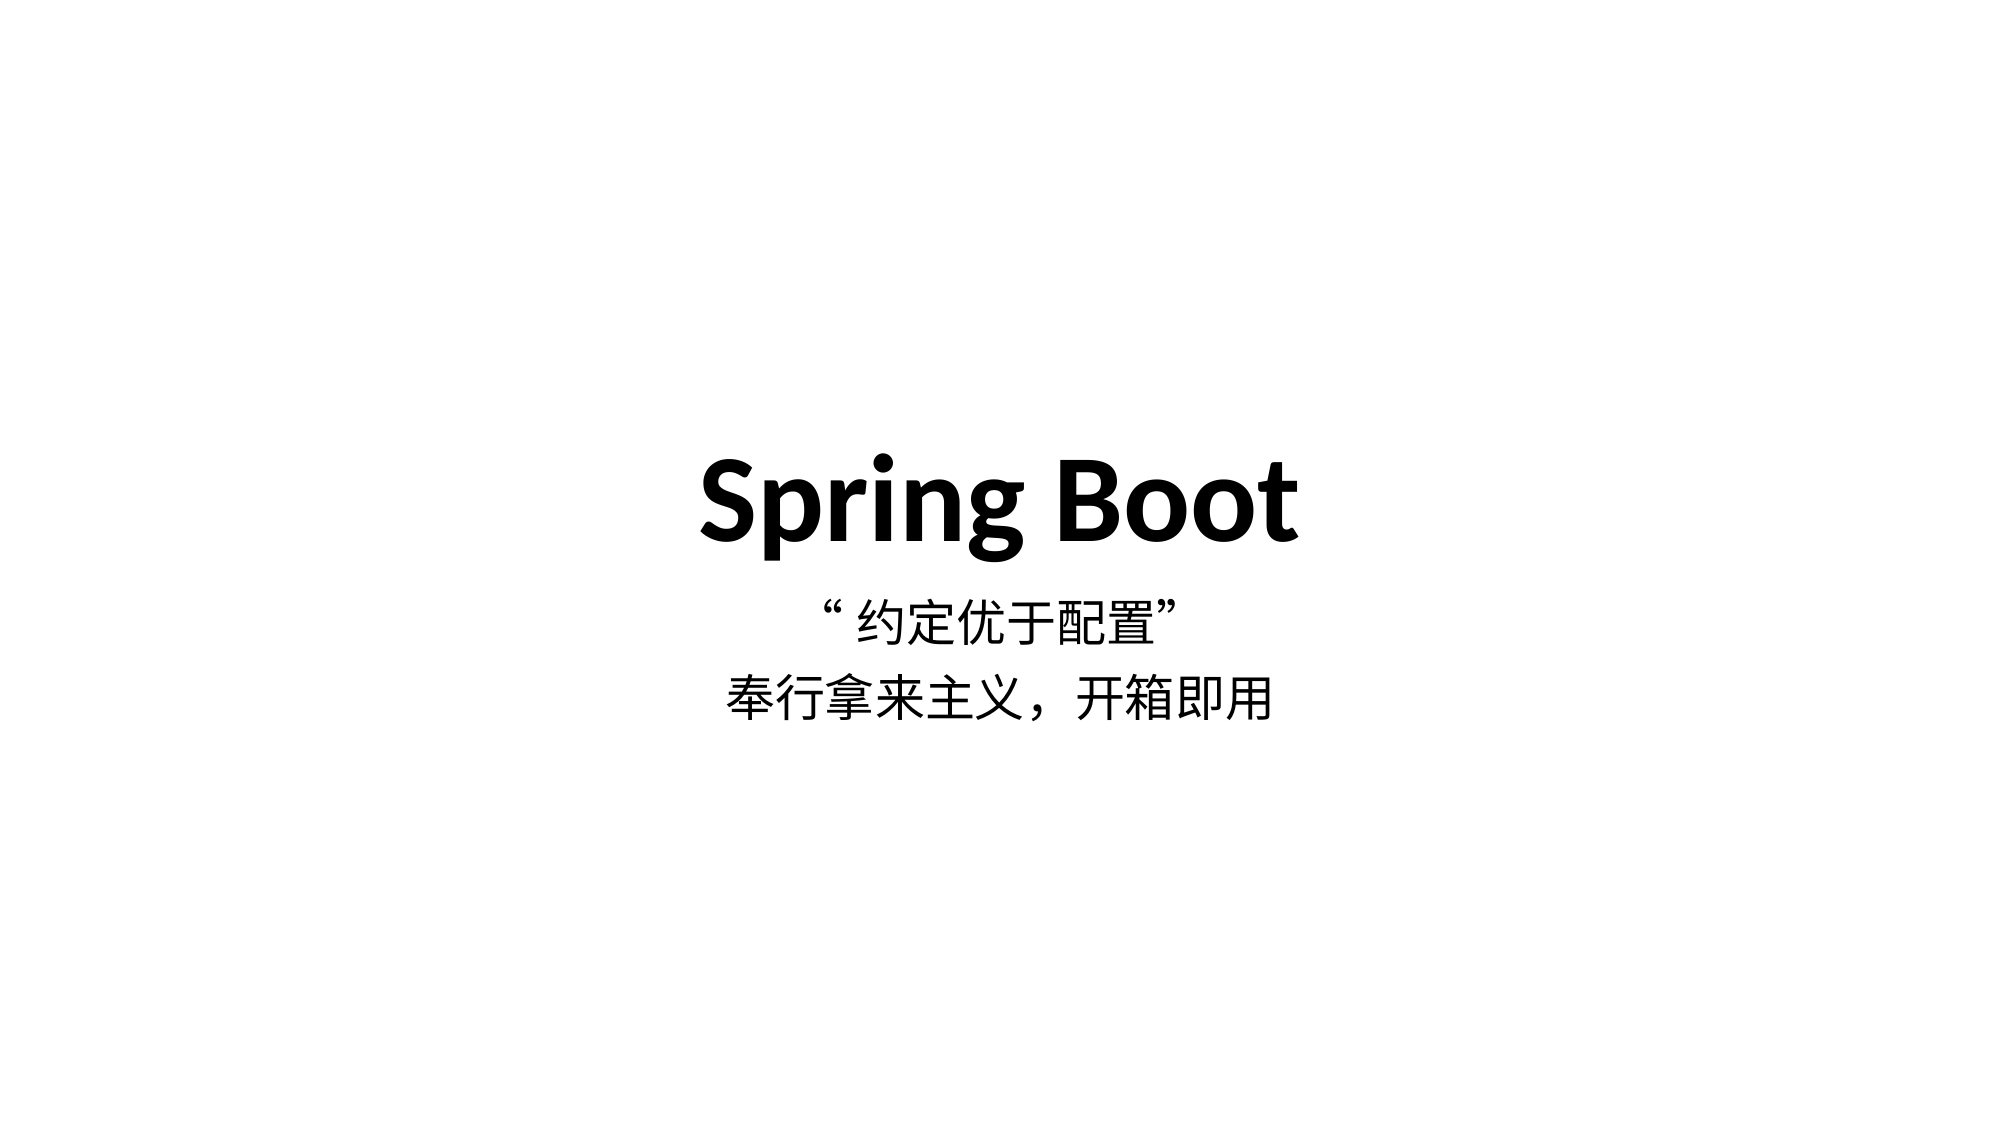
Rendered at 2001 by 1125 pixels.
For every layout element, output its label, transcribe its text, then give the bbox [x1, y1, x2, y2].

subtitle “约定优于配置” 奉行拿来主义，开箱即用 [249, 590, 1750, 863]
title Spring Boot [249, 184, 1750, 576]
